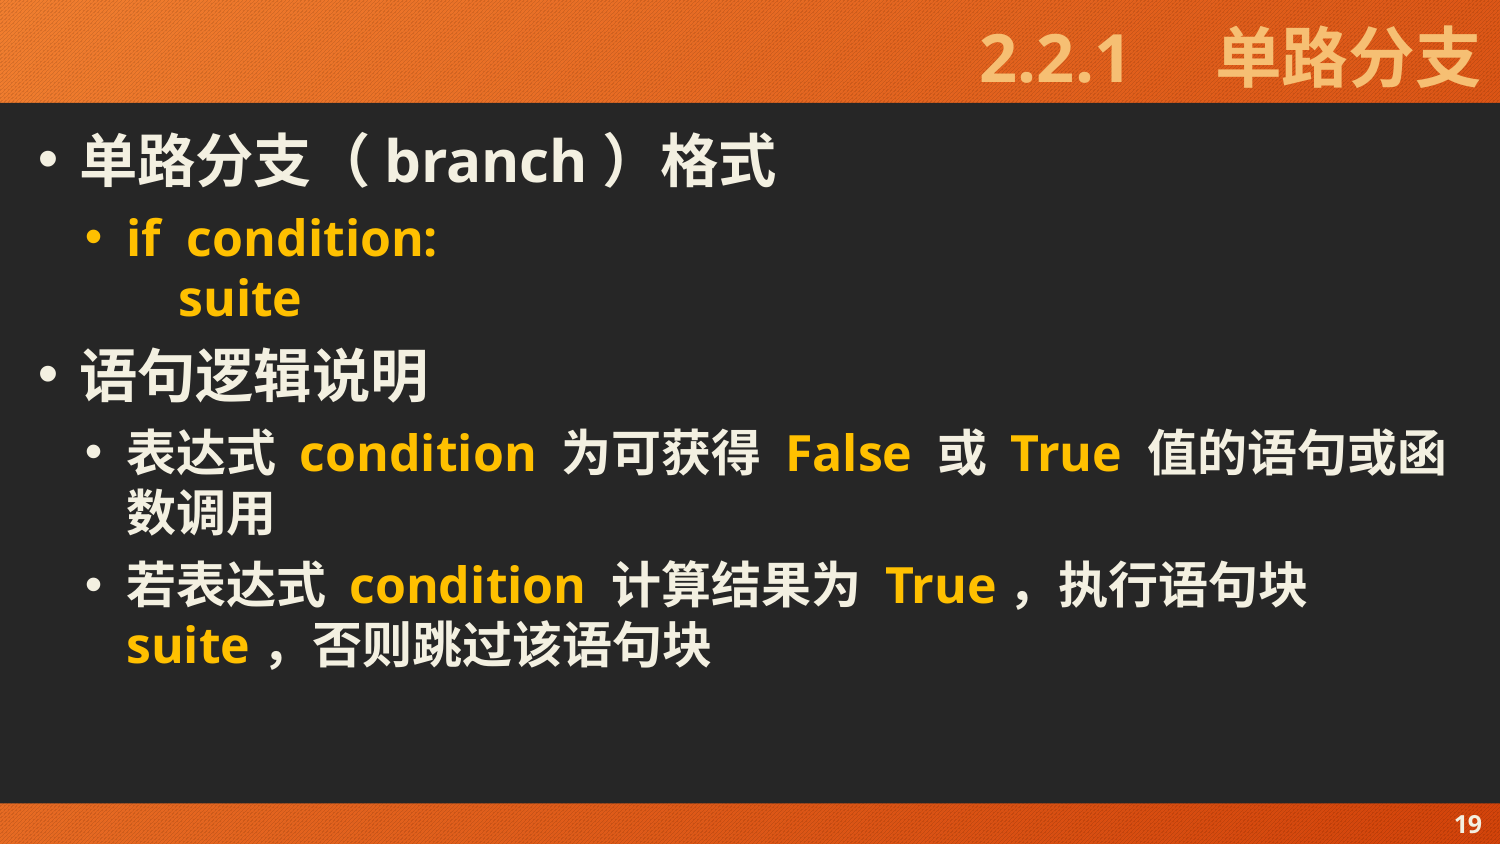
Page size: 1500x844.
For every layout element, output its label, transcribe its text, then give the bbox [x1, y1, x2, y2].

title 2.2.1 单路分支 [12, 0, 1489, 112]
list 单路分支（branch）格式 if condition: suite 语句逻辑说明 表达式 condition 为可获得 False 或 True 值的语句或函数调用 若表达式 condition 计算结果为 True，执行语句块 suite，否则跳过该语句块 [31, 118, 1491, 804]
slide_number 19 [1346, 809, 1489, 843]
